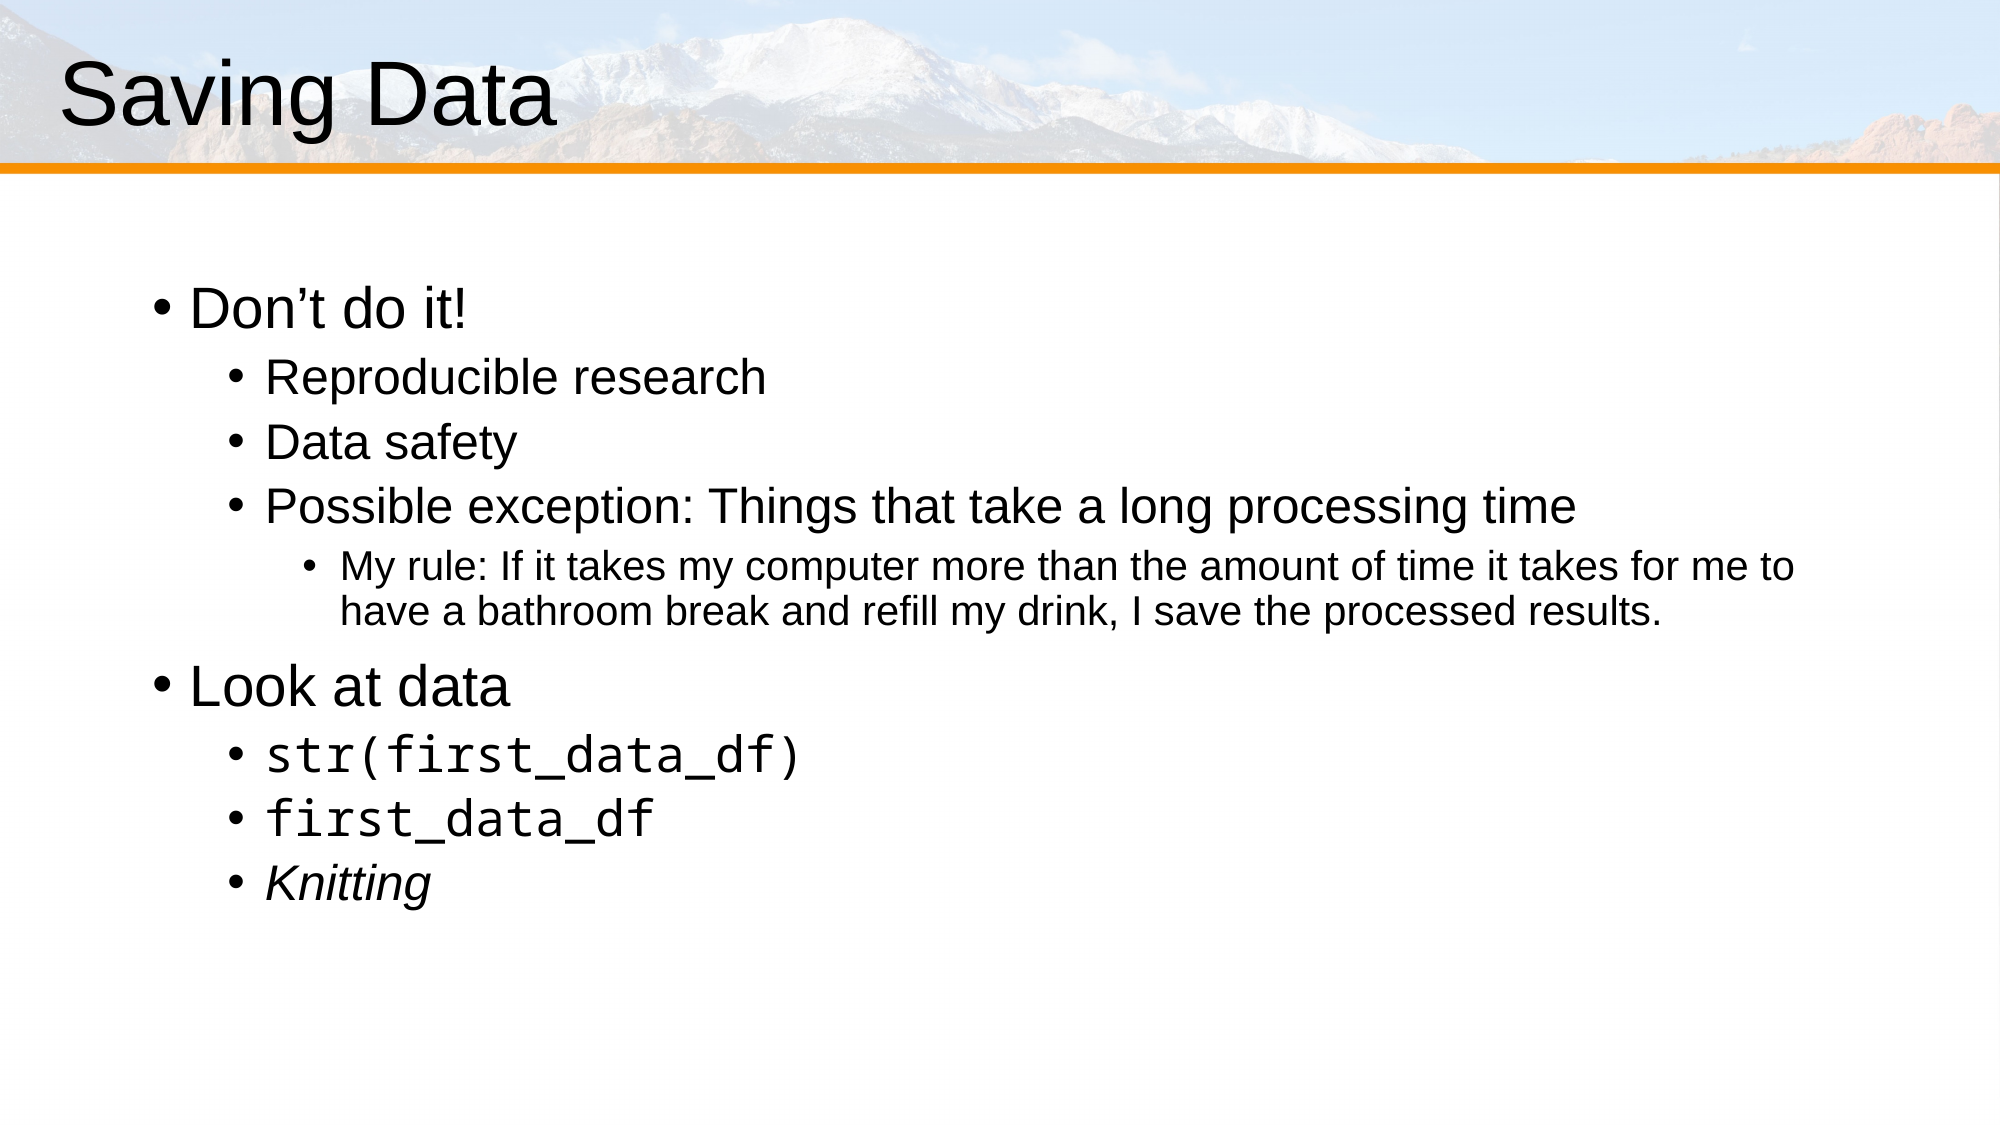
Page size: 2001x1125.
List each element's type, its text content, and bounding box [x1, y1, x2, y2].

title Saving Data [43, 3, 1953, 188]
list Don’t do it! Reproducible research Data safety Possible exception: Things that take a long processing time My rule: If it takes my computer more than the amount of time it takes for me to have a bathroom break and refill my drink, I save the processed results. Look at data str(first_data_df) first_data_df Knitting [137, 270, 1863, 985]
picture [0, 0, 2000, 1125]
